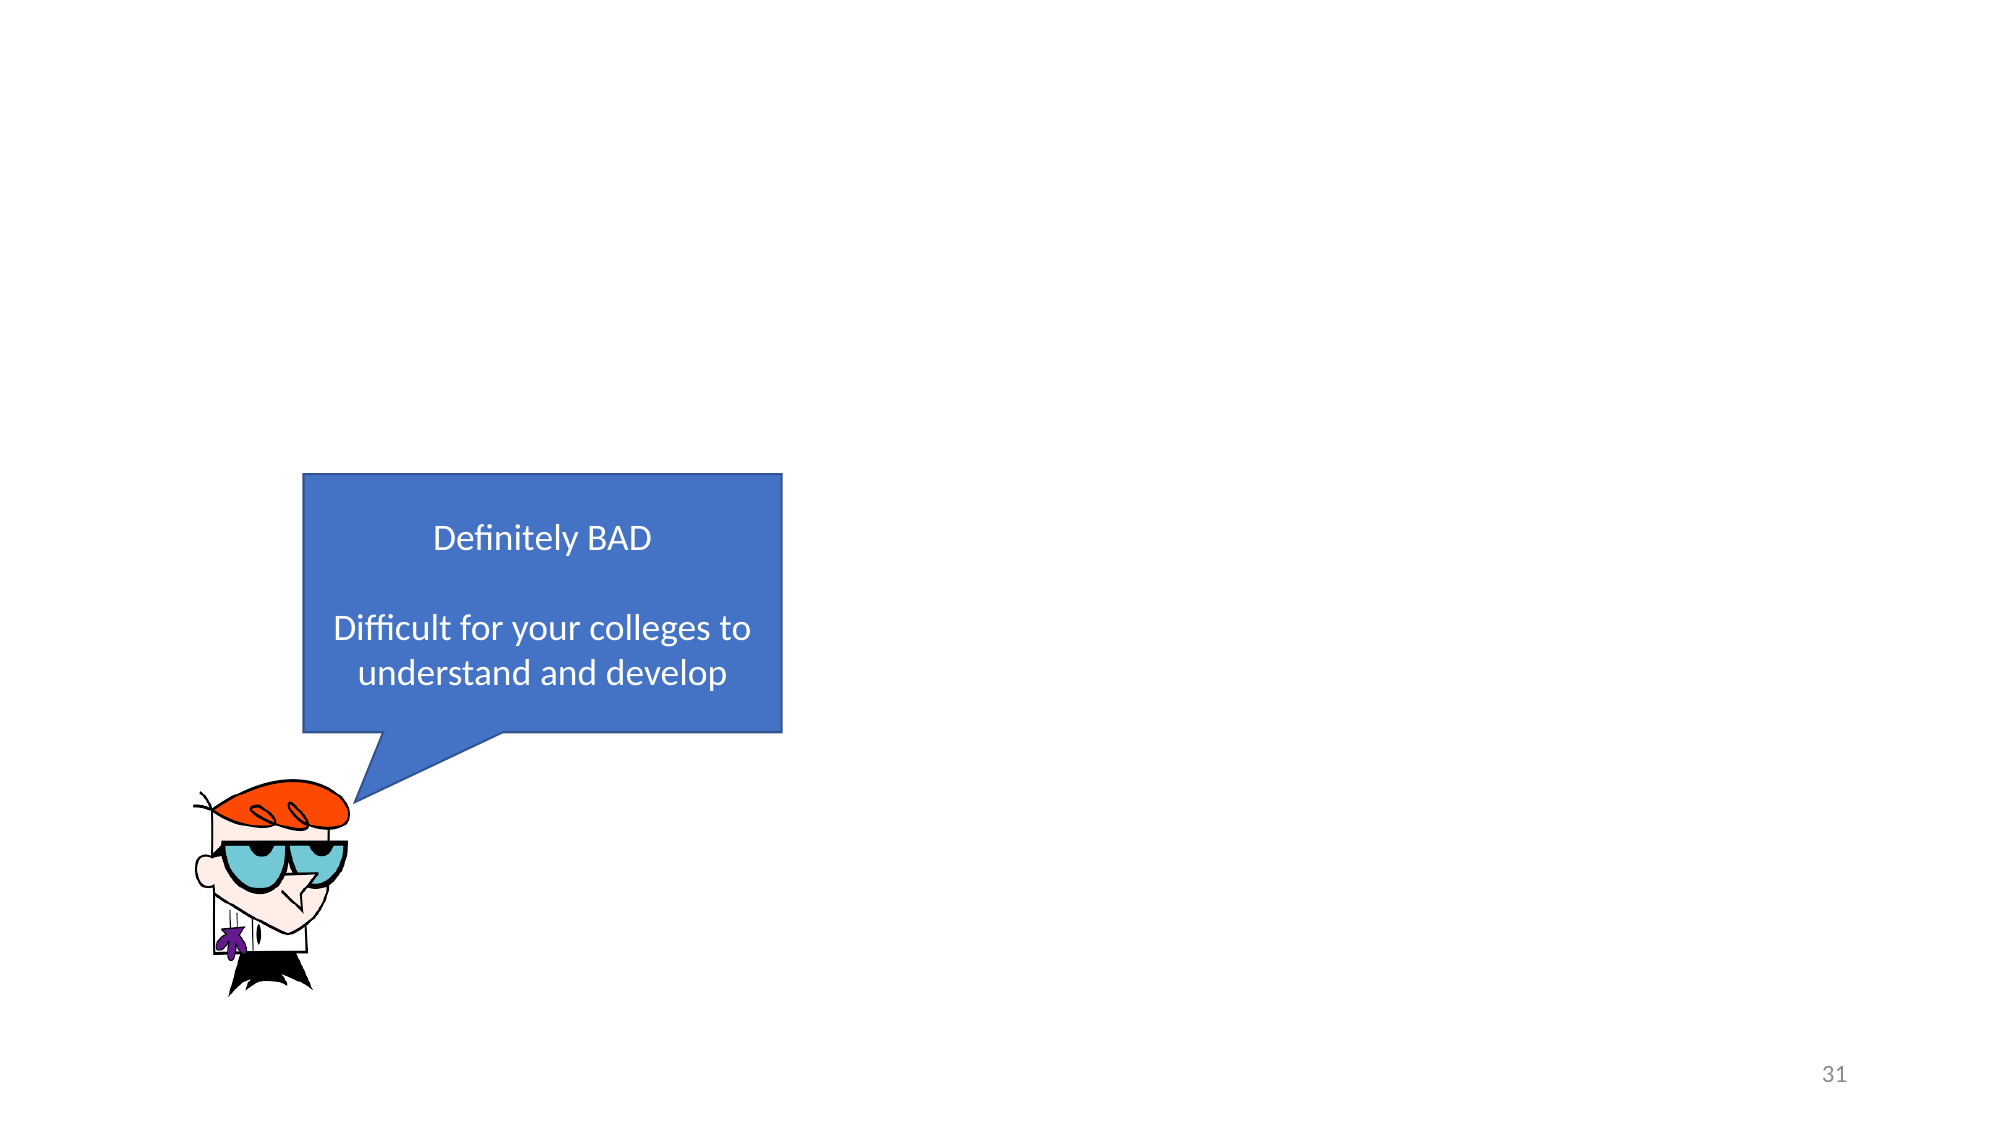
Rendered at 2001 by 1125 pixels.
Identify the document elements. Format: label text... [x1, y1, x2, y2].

picture [193, 779, 350, 997]
text_box Definitely BAD Difficult for your colleges to understand and develop [302, 473, 783, 805]
slide_number 31 [1412, 1042, 1863, 1103]
